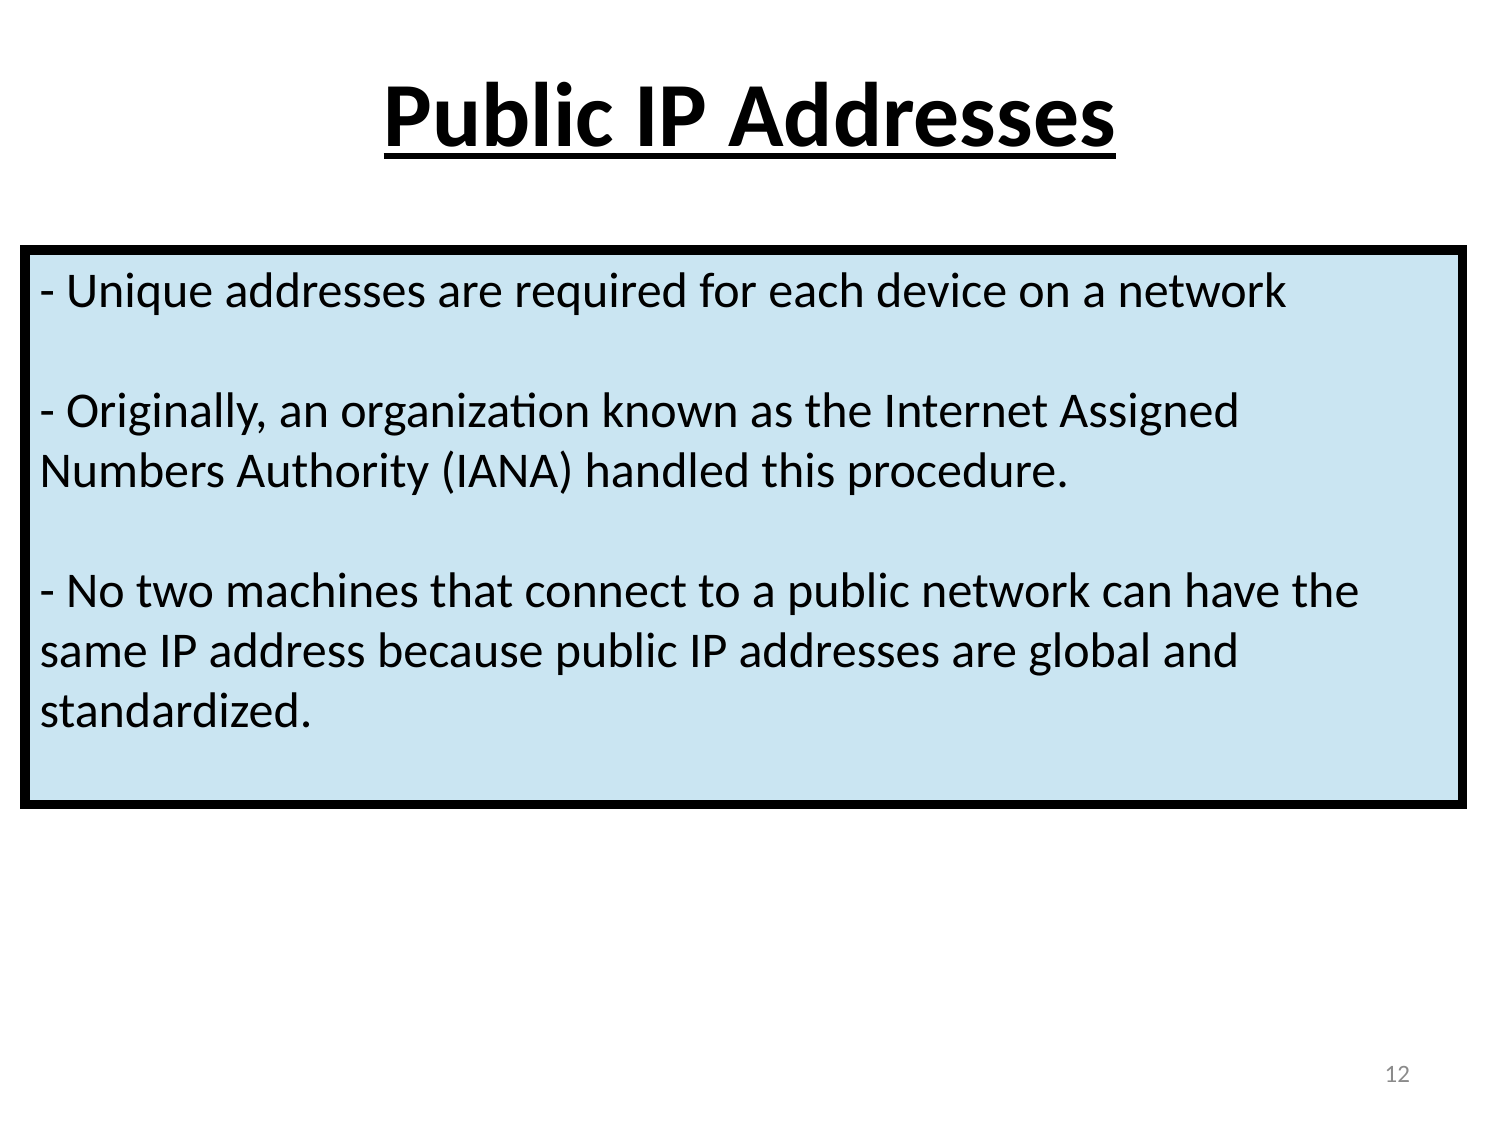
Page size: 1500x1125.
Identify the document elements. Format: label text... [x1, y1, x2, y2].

text_box - Unique addresses are required for each device on a network - Originally, an organization known as the Internet Assigned Numbers Authority (IANA) handled this procedure. - No two machines that connect to a public network can have the same IP address because public IP addresses are global and standardized. [24, 249, 1463, 805]
slide_number 12 [1074, 1042, 1425, 1103]
title Public IP Addresses [0, 47, 1500, 173]
